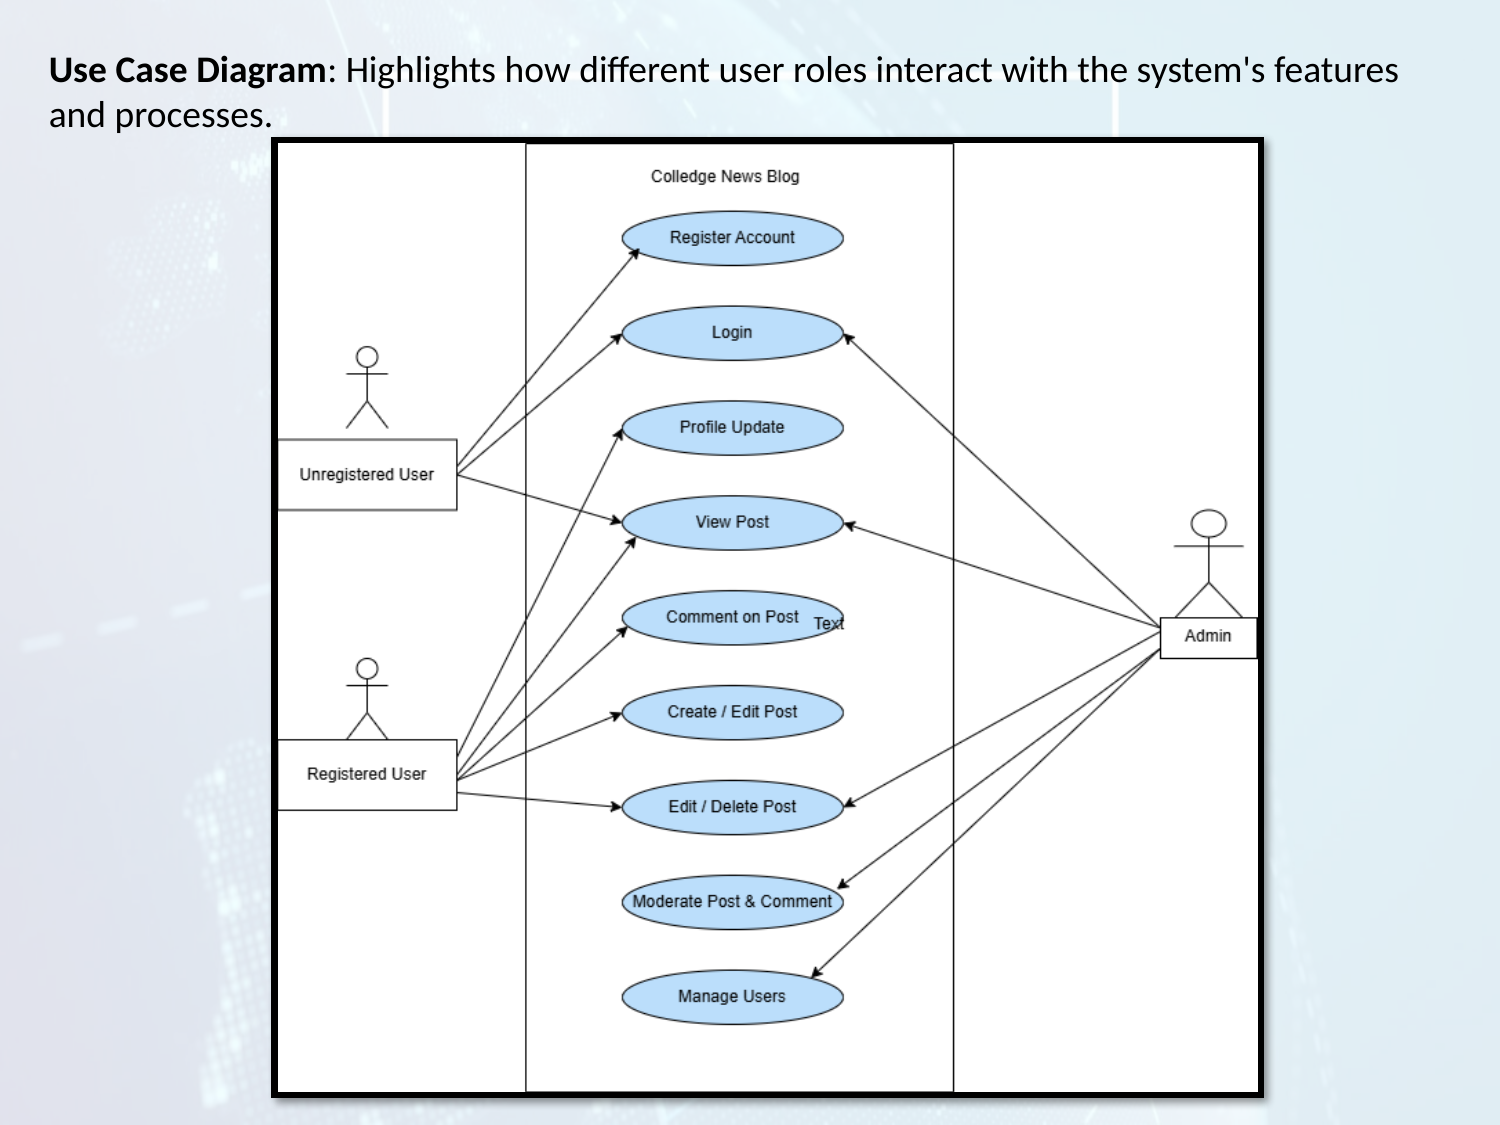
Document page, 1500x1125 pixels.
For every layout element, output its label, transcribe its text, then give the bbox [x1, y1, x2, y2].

text_box Use Case Diagram: Highlights how different user roles interact with the system's features and processes. [34, 37, 1475, 142]
picture [277, 142, 1259, 1093]
